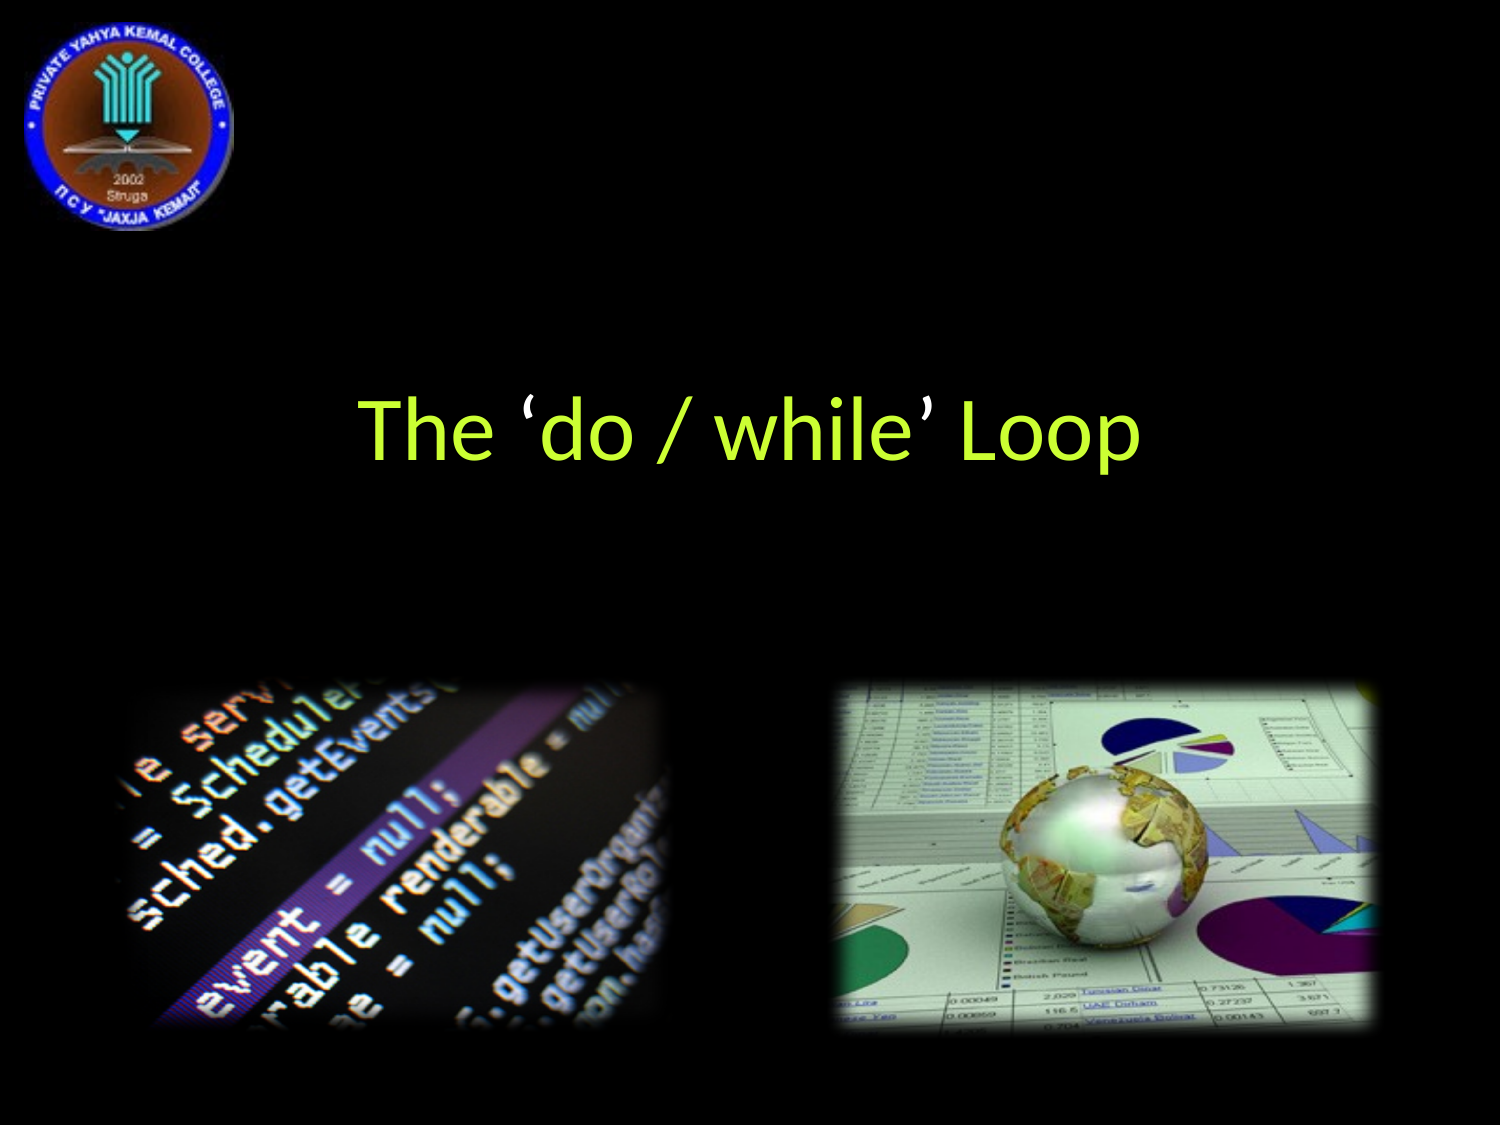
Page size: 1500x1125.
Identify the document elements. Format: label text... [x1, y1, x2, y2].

picture [24, 21, 234, 231]
title The ‘do / while’ Loop [75, 312, 1425, 538]
picture [824, 674, 1386, 1040]
picture [112, 674, 676, 1034]
